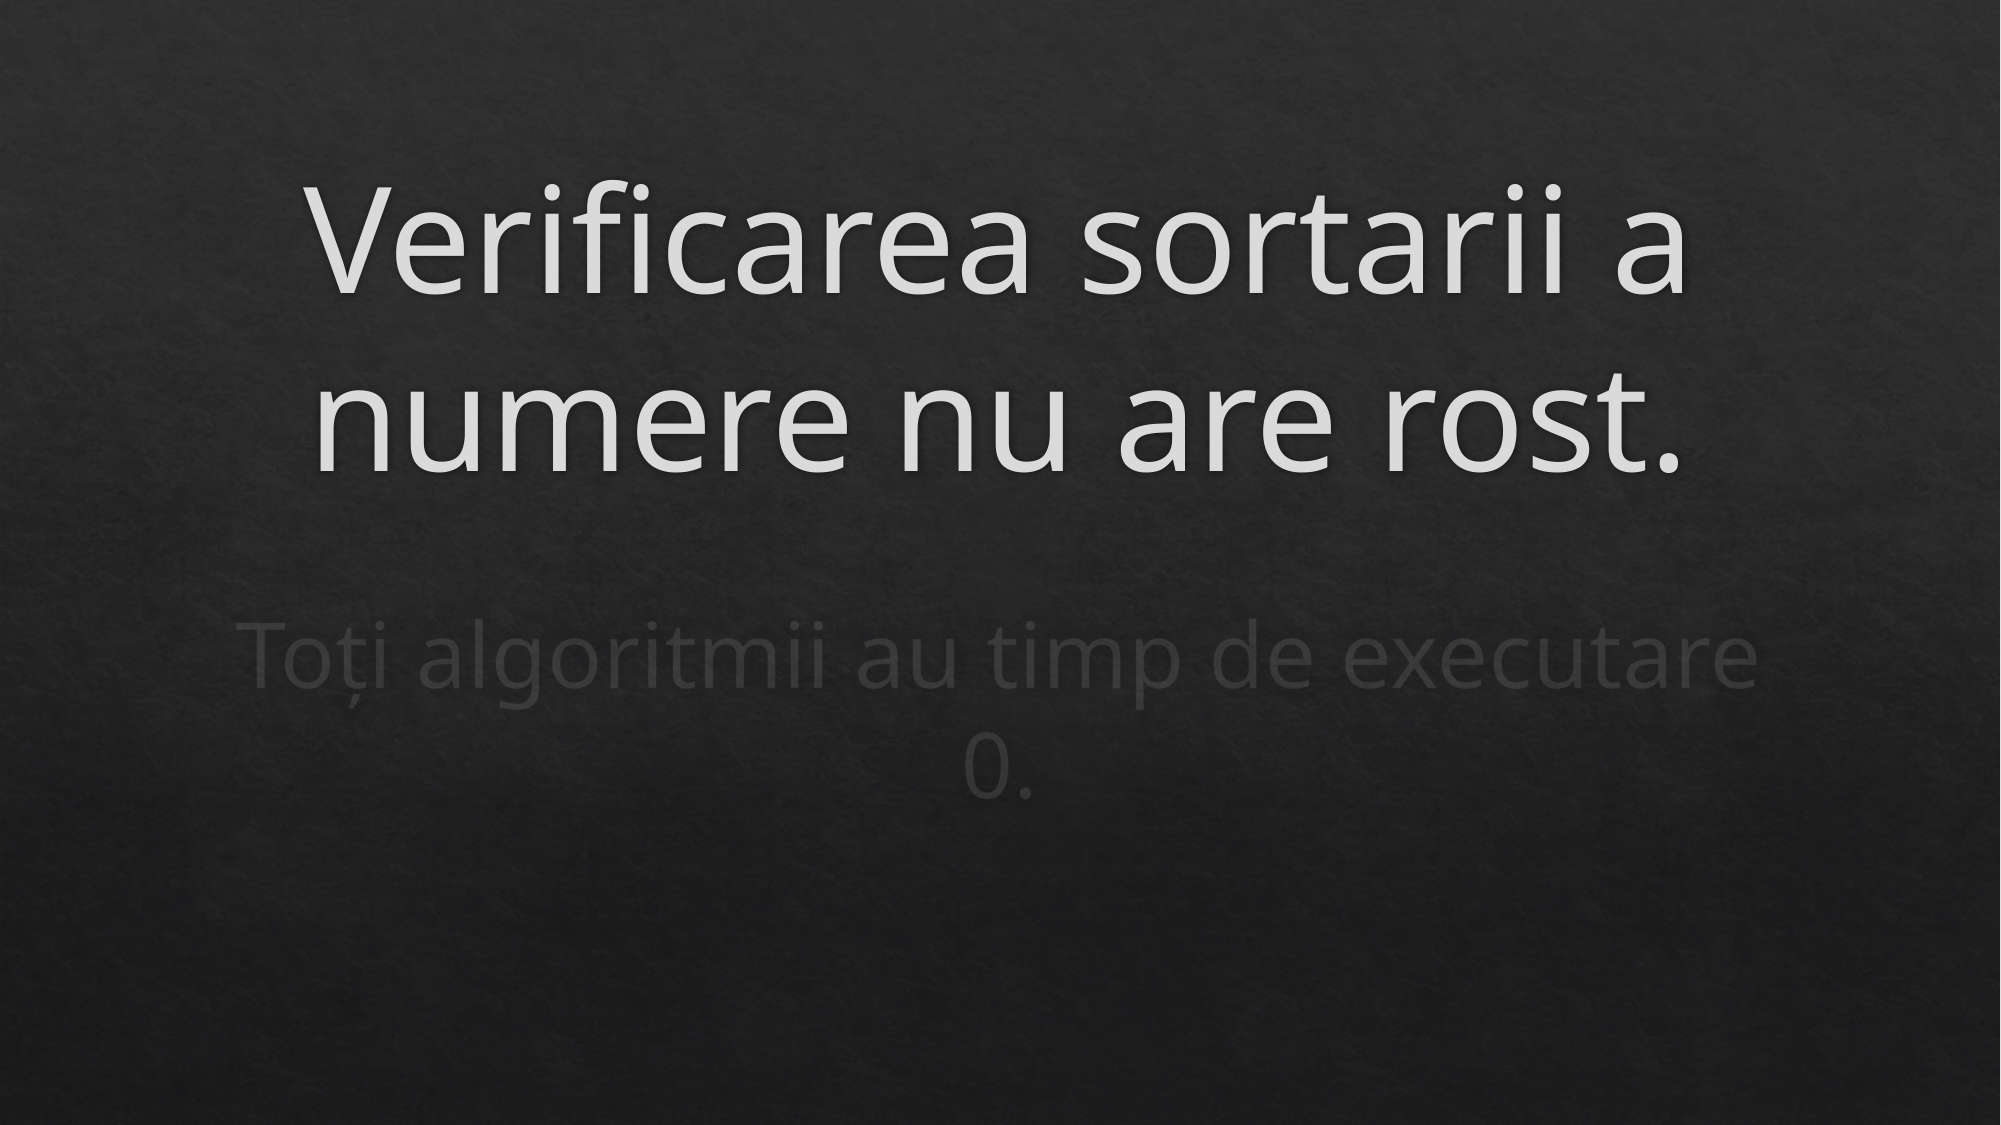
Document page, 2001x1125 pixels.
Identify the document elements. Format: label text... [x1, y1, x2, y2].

list Toți algoritmii au timp de executare 0. [212, 588, 1786, 837]
